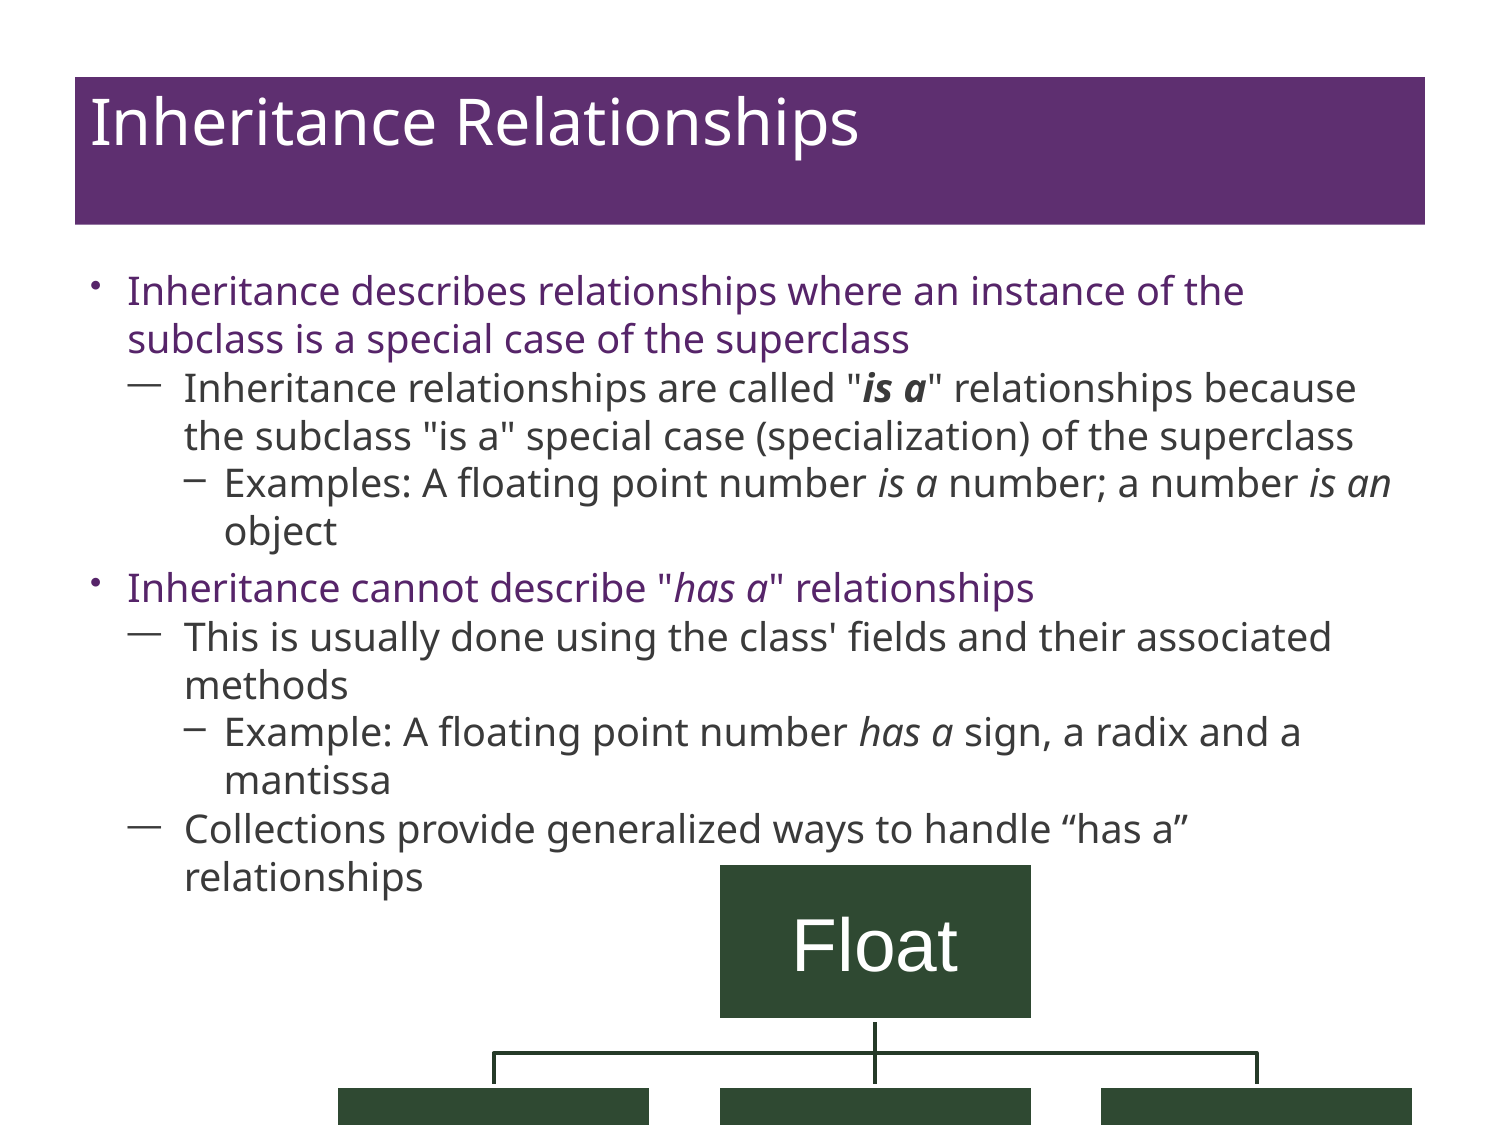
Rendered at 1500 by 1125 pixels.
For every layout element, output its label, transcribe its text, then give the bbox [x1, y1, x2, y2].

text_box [262, 862, 1335, 1082]
title Inheritance Relationships [74, 76, 1426, 225]
list Inheritance describes relationships where an instance of the subclass is a special case of the superclass Inheritance relationships are called "is a" relationships because the subclass "is a" special case (specialization) of the superclass Examples: A floating point number is a number; a number is an object Inheritance cannot describe "has a" relationships This is usually done using the class' fields and their associated methods Example: A floating point number has a sign, a radix and a mantissa Collections provide generalized ways to handle “has a” relationships [74, 258, 1426, 1087]
